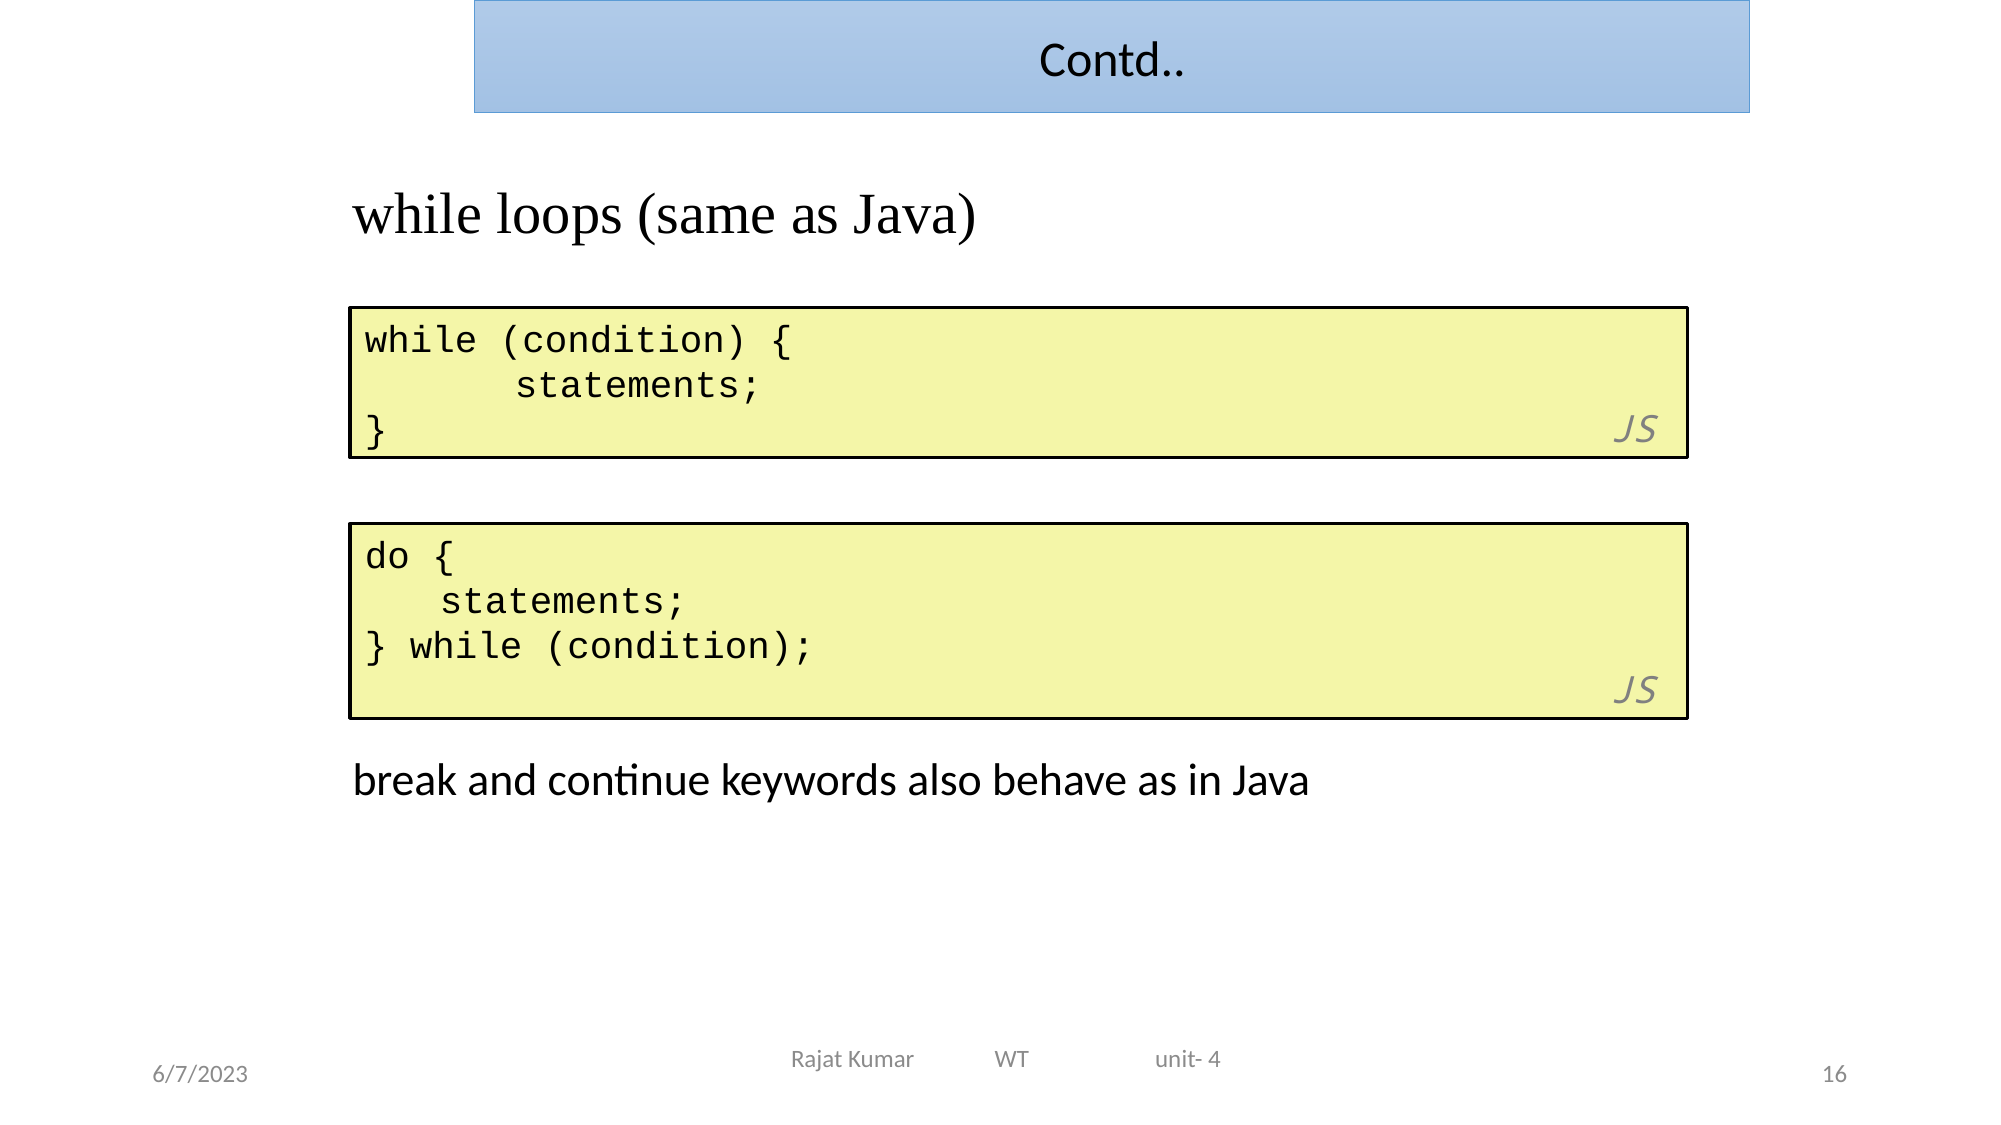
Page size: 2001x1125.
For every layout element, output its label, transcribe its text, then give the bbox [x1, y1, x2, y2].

footer Rajat Kumar WT unit- 4 [774, 1042, 1250, 1103]
slide_number 16 [1412, 1042, 1863, 1103]
text_box Contd.. [474, 0, 1750, 113]
text_box while (condition) { statements; } JS [349, 307, 1688, 458]
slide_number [137, 1042, 588, 1103]
text_box do { statements; } while (condition); JS [349, 523, 1688, 719]
list while loops (same as Java) break and continue keywords also behave as in Java [337, 176, 1688, 919]
